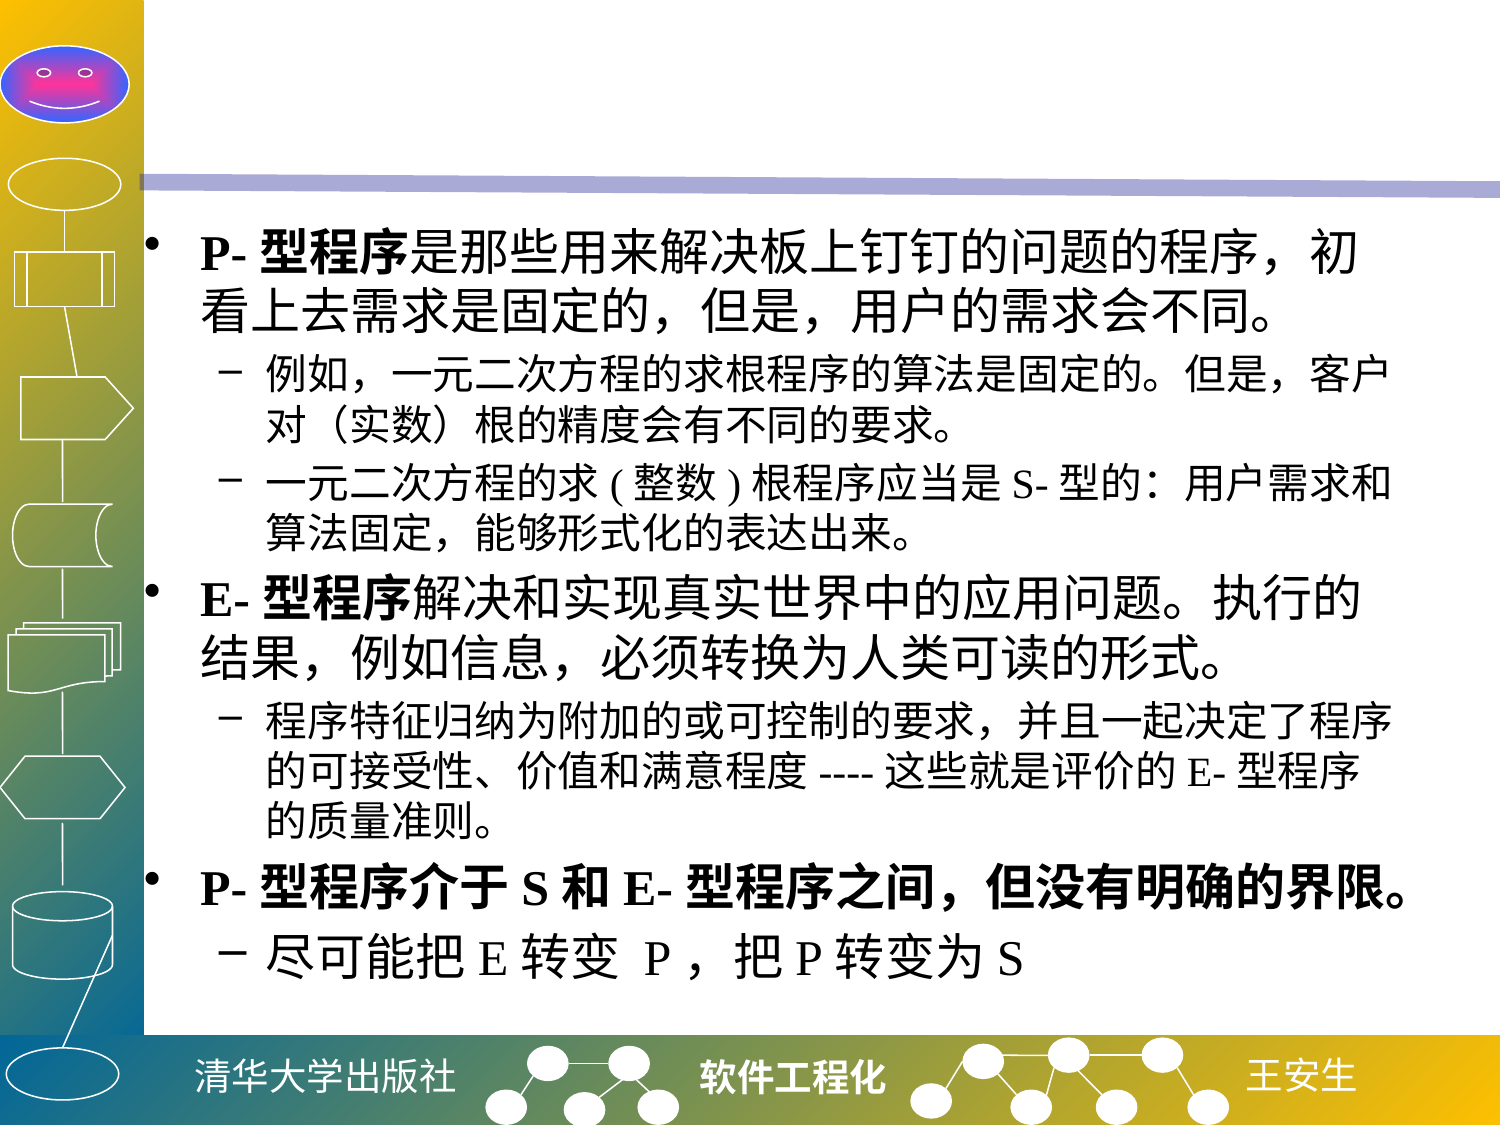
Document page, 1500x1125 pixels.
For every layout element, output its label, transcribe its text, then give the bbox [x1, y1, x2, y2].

list P-型程序是那些用来解决板上钉钉的问题的程序，初看上去需求是固定的，但是，用户的需求会不同。 例如，一元二次方程的求根程序的算法是固定的。但是，客户对（实数）根的精度会有不同的要求。 一元二次方程的求(整数)根程序应当是S-型的：用户需求和算法固定，能够形式化的表达出来。 E-型程序解决和实现真实世界中的应用问题。执行的结果，例如信息，必须转换为人类可读的形式。 程序特征归纳为附加的或可控制的要求，并且一起决定了程序的可接受性、价值和满意程度----这些就是评价的E-型程序的质量准则。 P-型程序介于S和E-型程序之间，但没有明确的界限。 尽可能把E转变 P，把P转变为S [128, 212, 1419, 1038]
